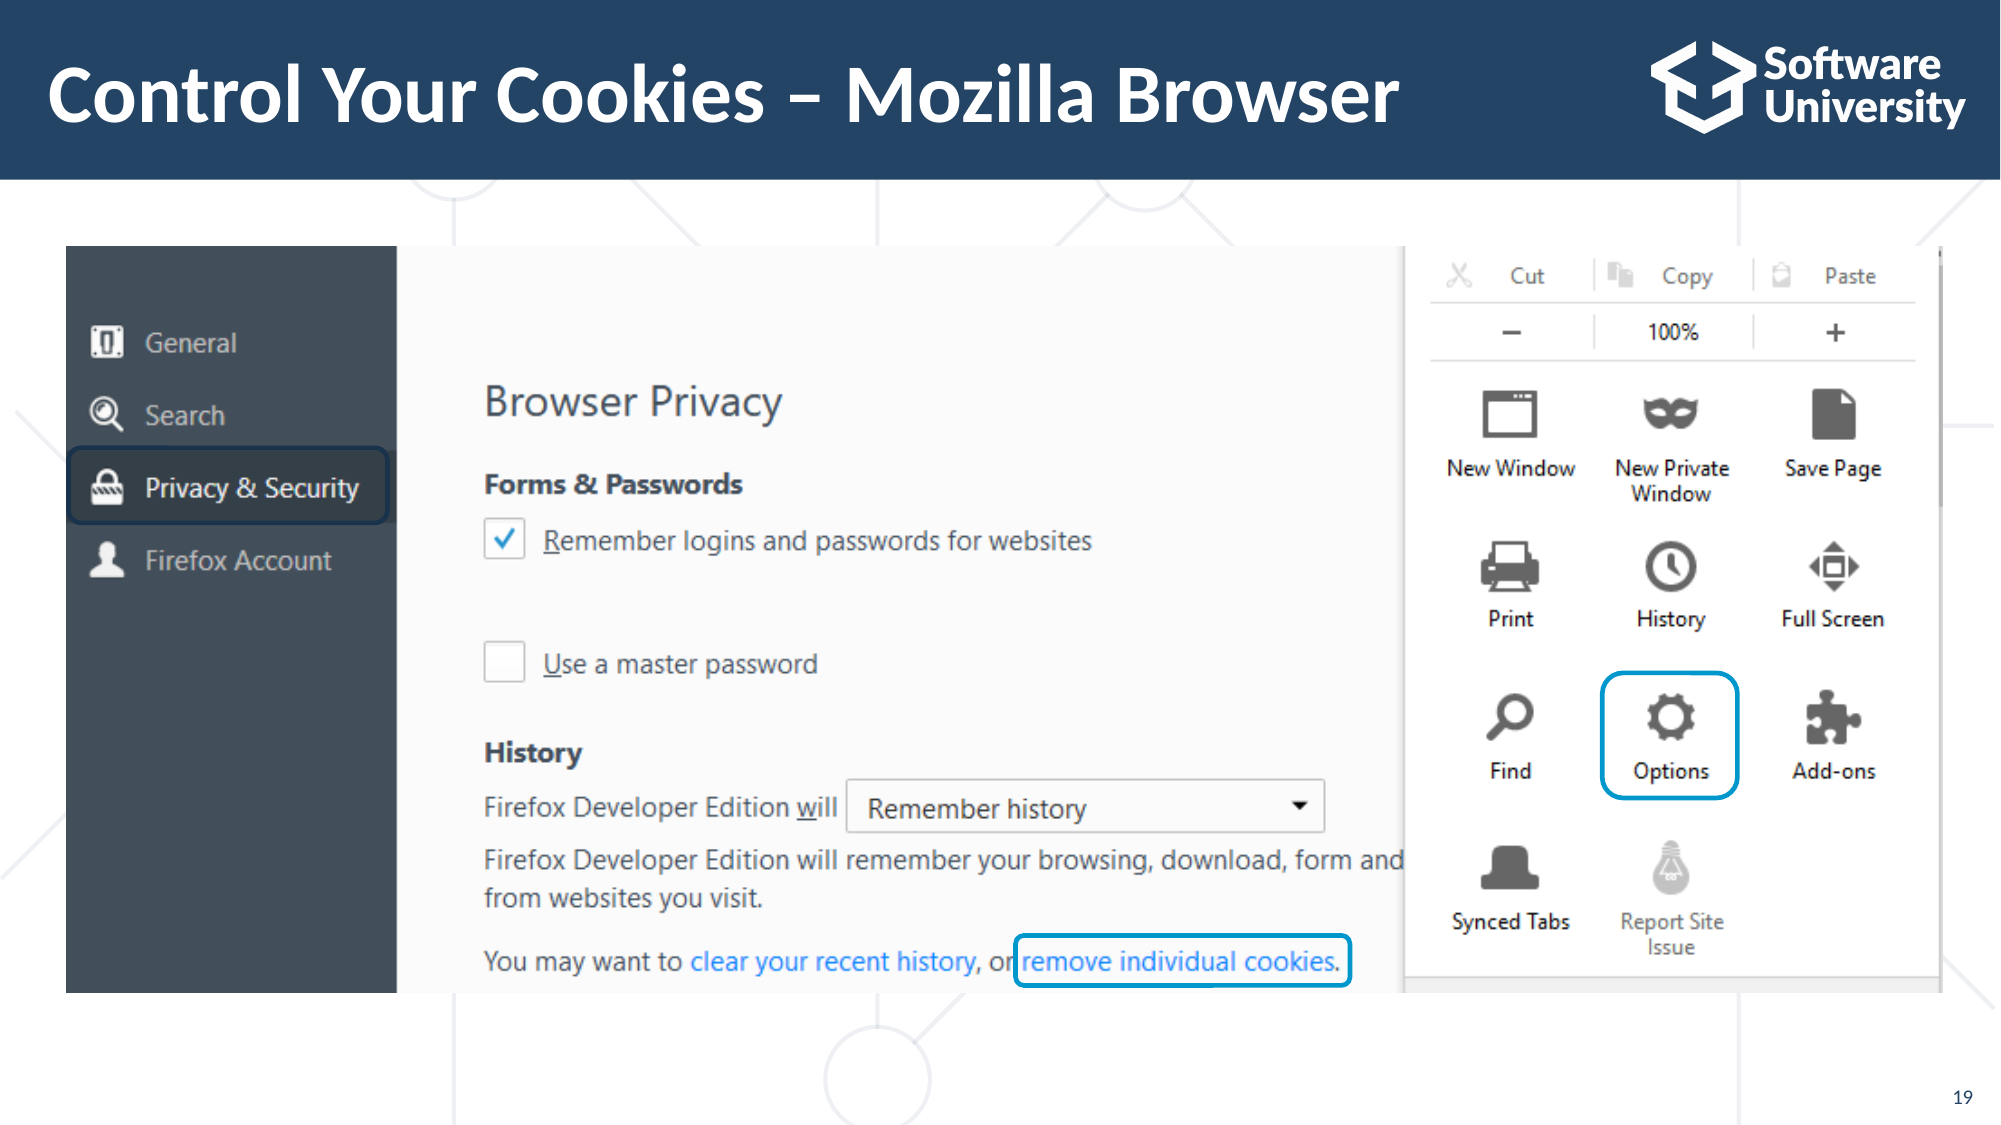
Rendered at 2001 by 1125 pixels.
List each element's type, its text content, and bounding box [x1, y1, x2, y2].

slide_number 19 [1927, 1067, 1989, 1117]
picture [65, 246, 1943, 993]
title Control Your Cookies – Mozilla Browser [31, 16, 1625, 162]
picture [1651, 41, 1966, 134]
